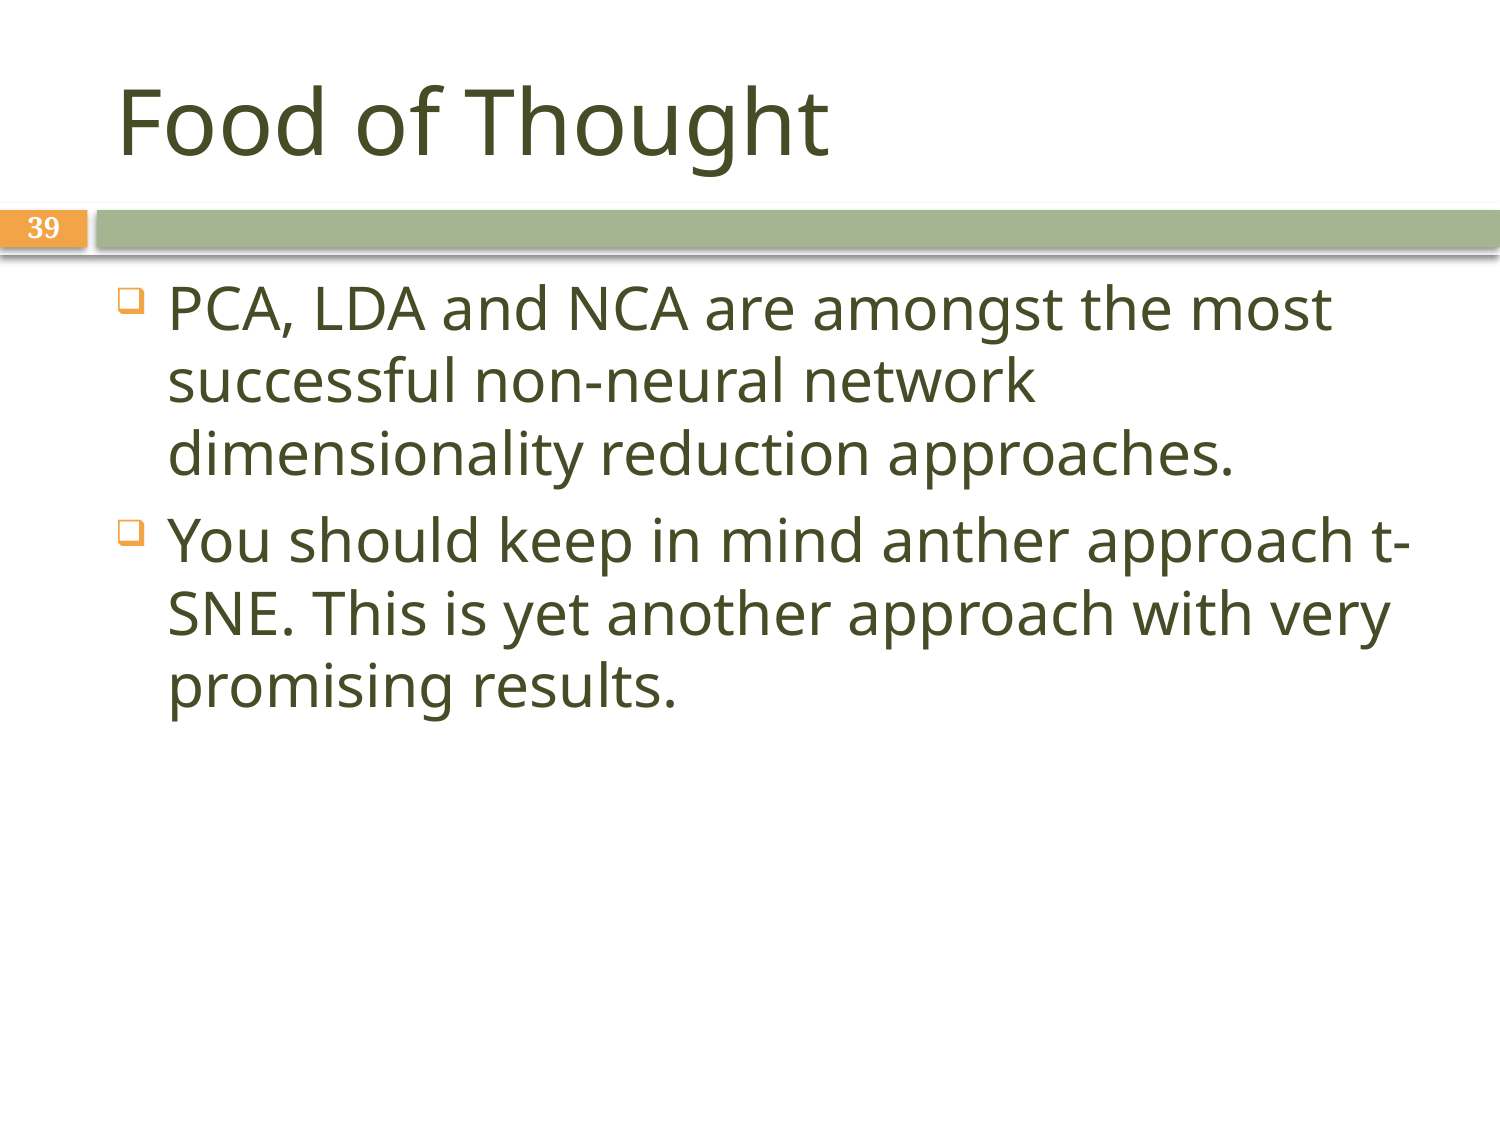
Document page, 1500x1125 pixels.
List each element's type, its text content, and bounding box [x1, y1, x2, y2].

slide_number 39 [0, 208, 88, 249]
title Food of Thought [100, 37, 1438, 200]
list PCA, LDA and NCA are amongst the most successful non-neural network dimensionality reduction approaches. You should keep in mind anther approach t-SNE. This is yet another approach with very promising results. [100, 262, 1438, 1000]
